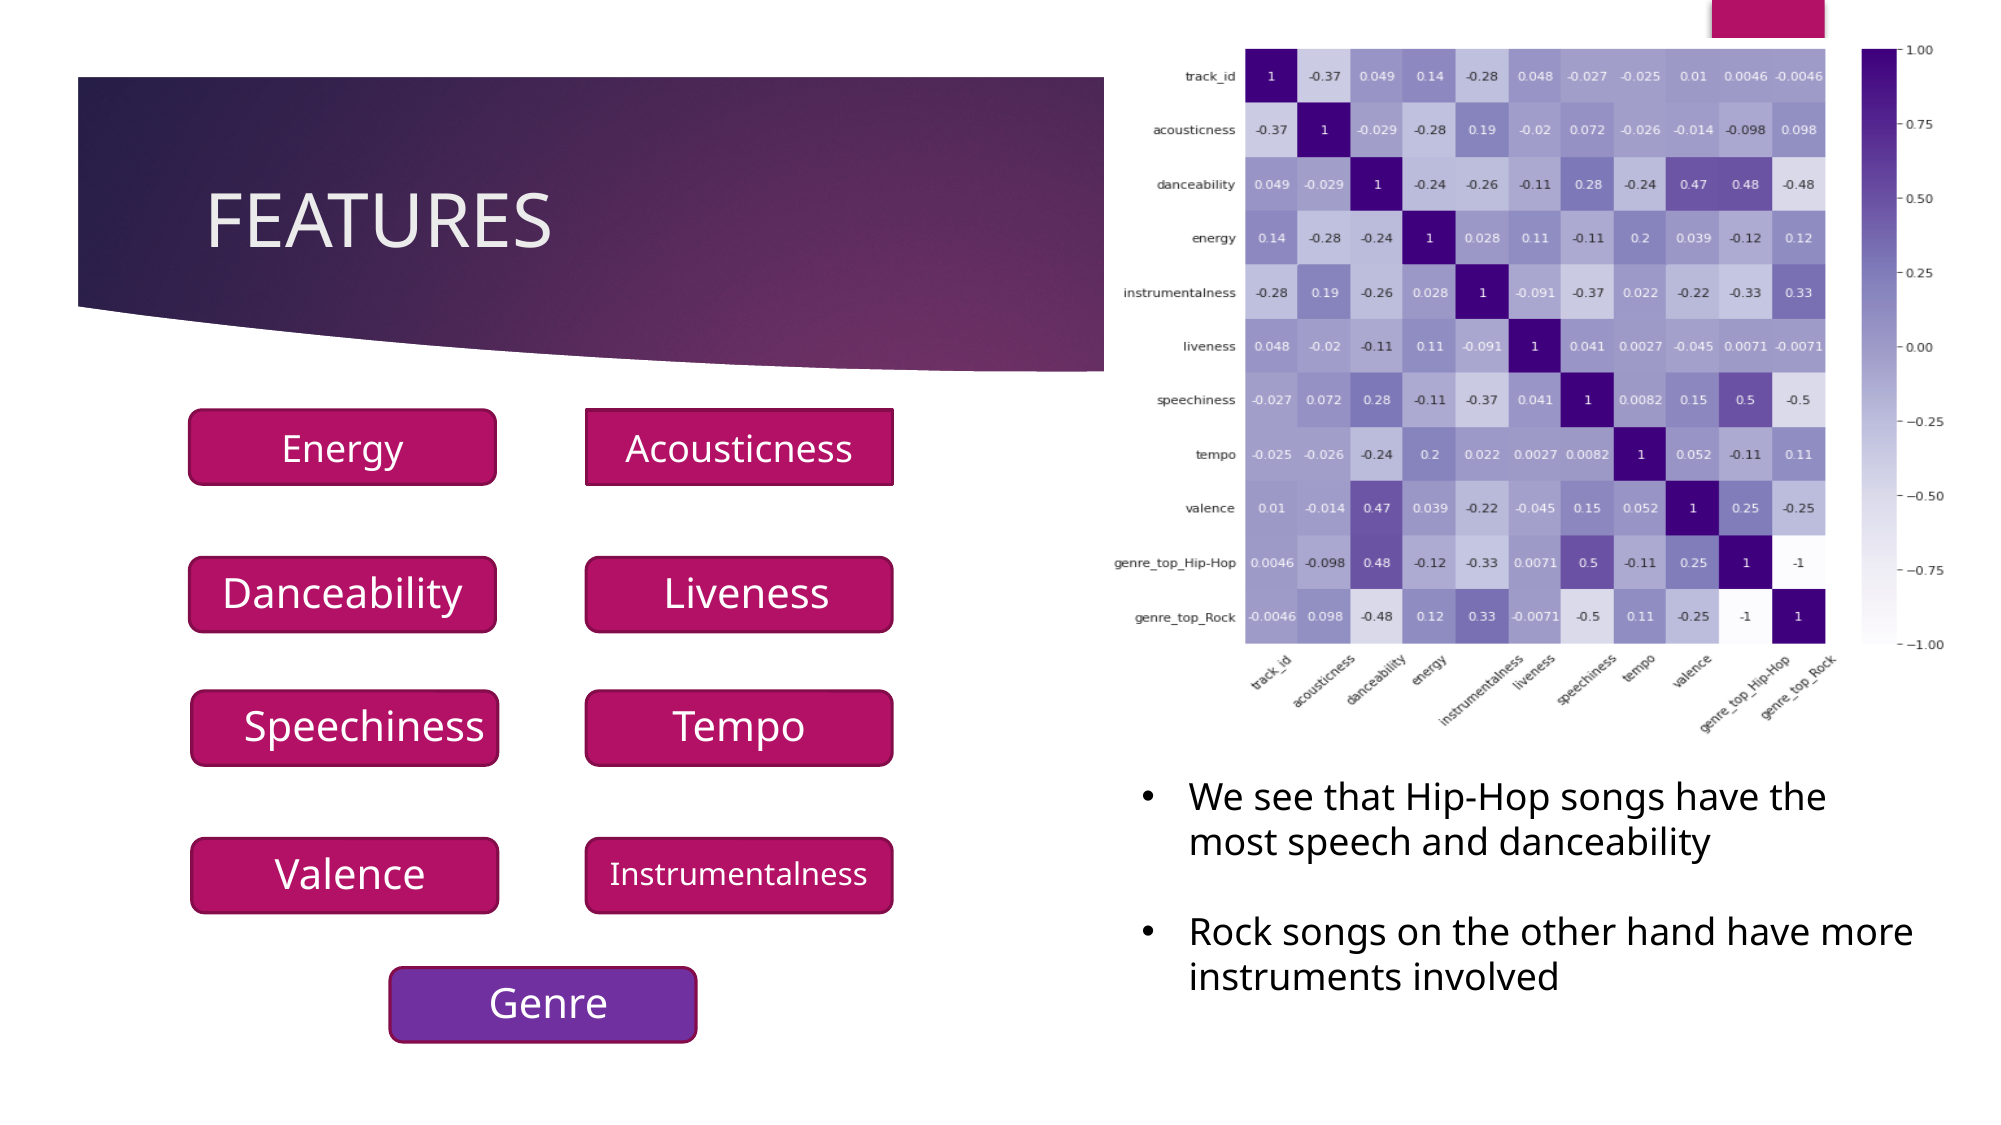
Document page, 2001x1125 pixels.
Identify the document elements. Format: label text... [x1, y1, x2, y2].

text_box Tempo [584, 689, 894, 767]
text_box We see that Hip-Hop songs have the most speech and danceability Rock songs on the other hand have more instruments involved [1126, 765, 1931, 1005]
text_box Instrumentalness [584, 836, 894, 915]
text_box Speechiness [190, 689, 500, 767]
list Acousticness [585, 408, 894, 486]
text_box Valence [190, 836, 500, 915]
picture [1104, 38, 1954, 741]
text_box Genre [388, 966, 698, 1044]
text_box Danceability [187, 555, 497, 634]
text_box Energy [187, 408, 497, 486]
text_box Liveness [584, 555, 894, 634]
title FEATURES [189, 159, 1098, 276]
